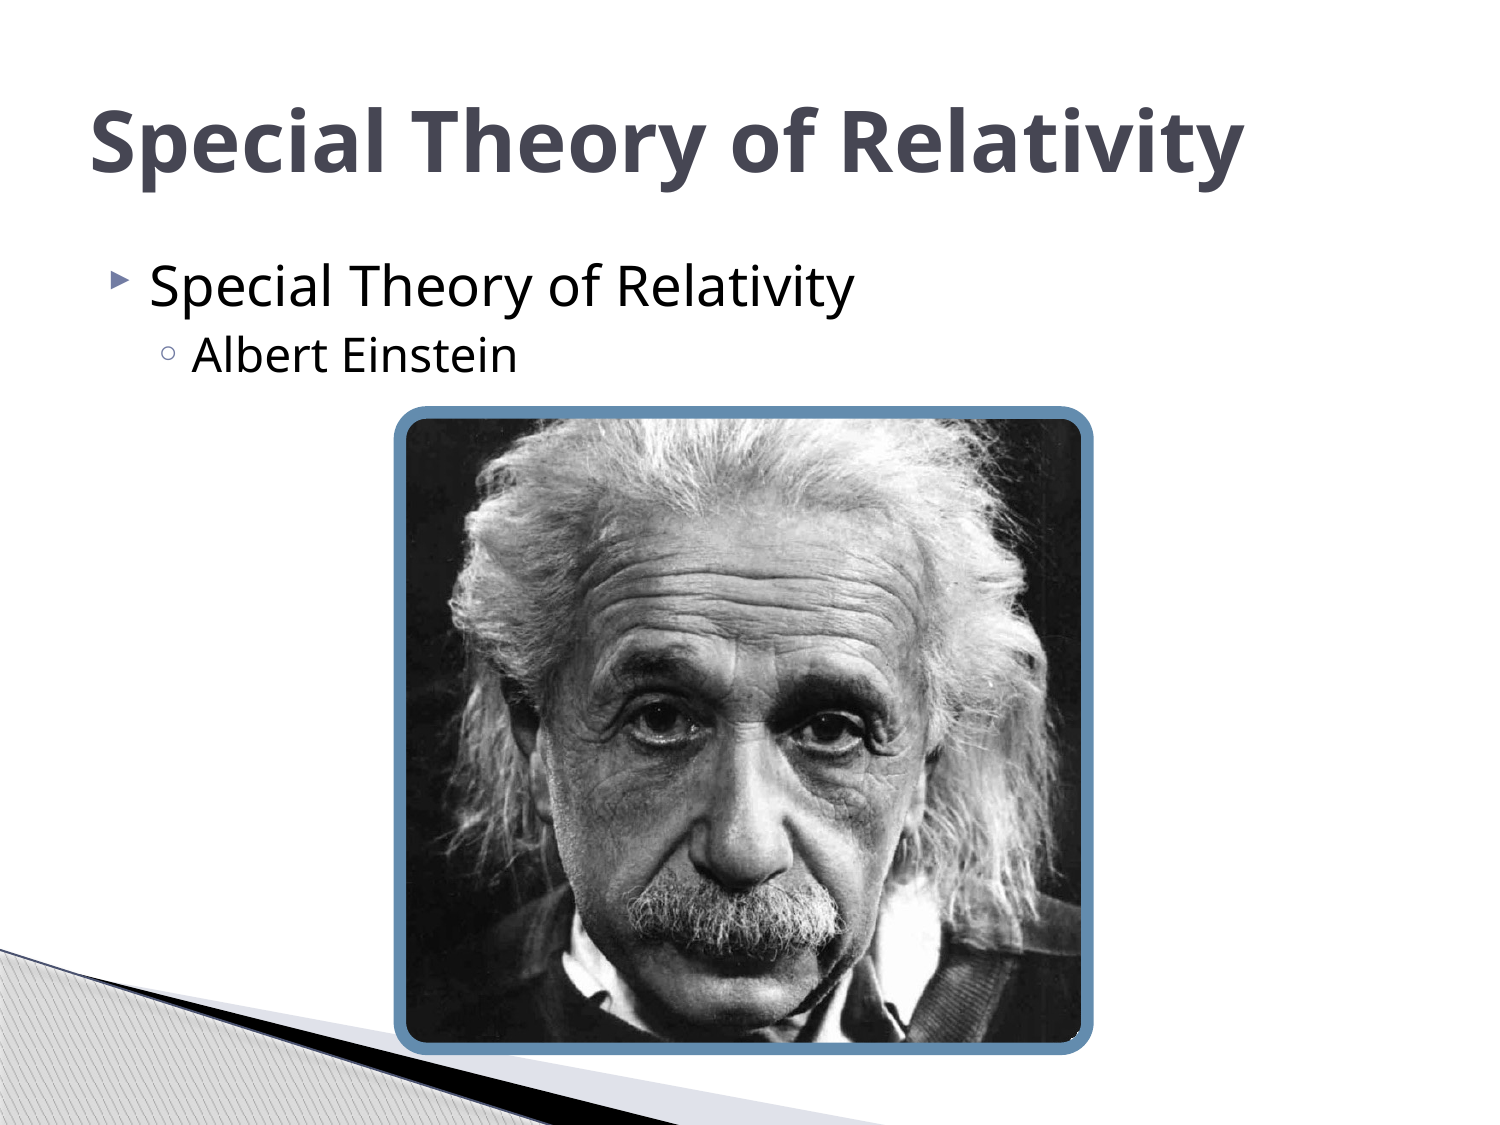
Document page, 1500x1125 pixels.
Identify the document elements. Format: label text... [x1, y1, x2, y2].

list Special Theory of Relativity Albert Einstein [75, 243, 1425, 986]
title Special Theory of Relativity [75, 45, 1425, 233]
picture [399, 412, 1088, 1050]
